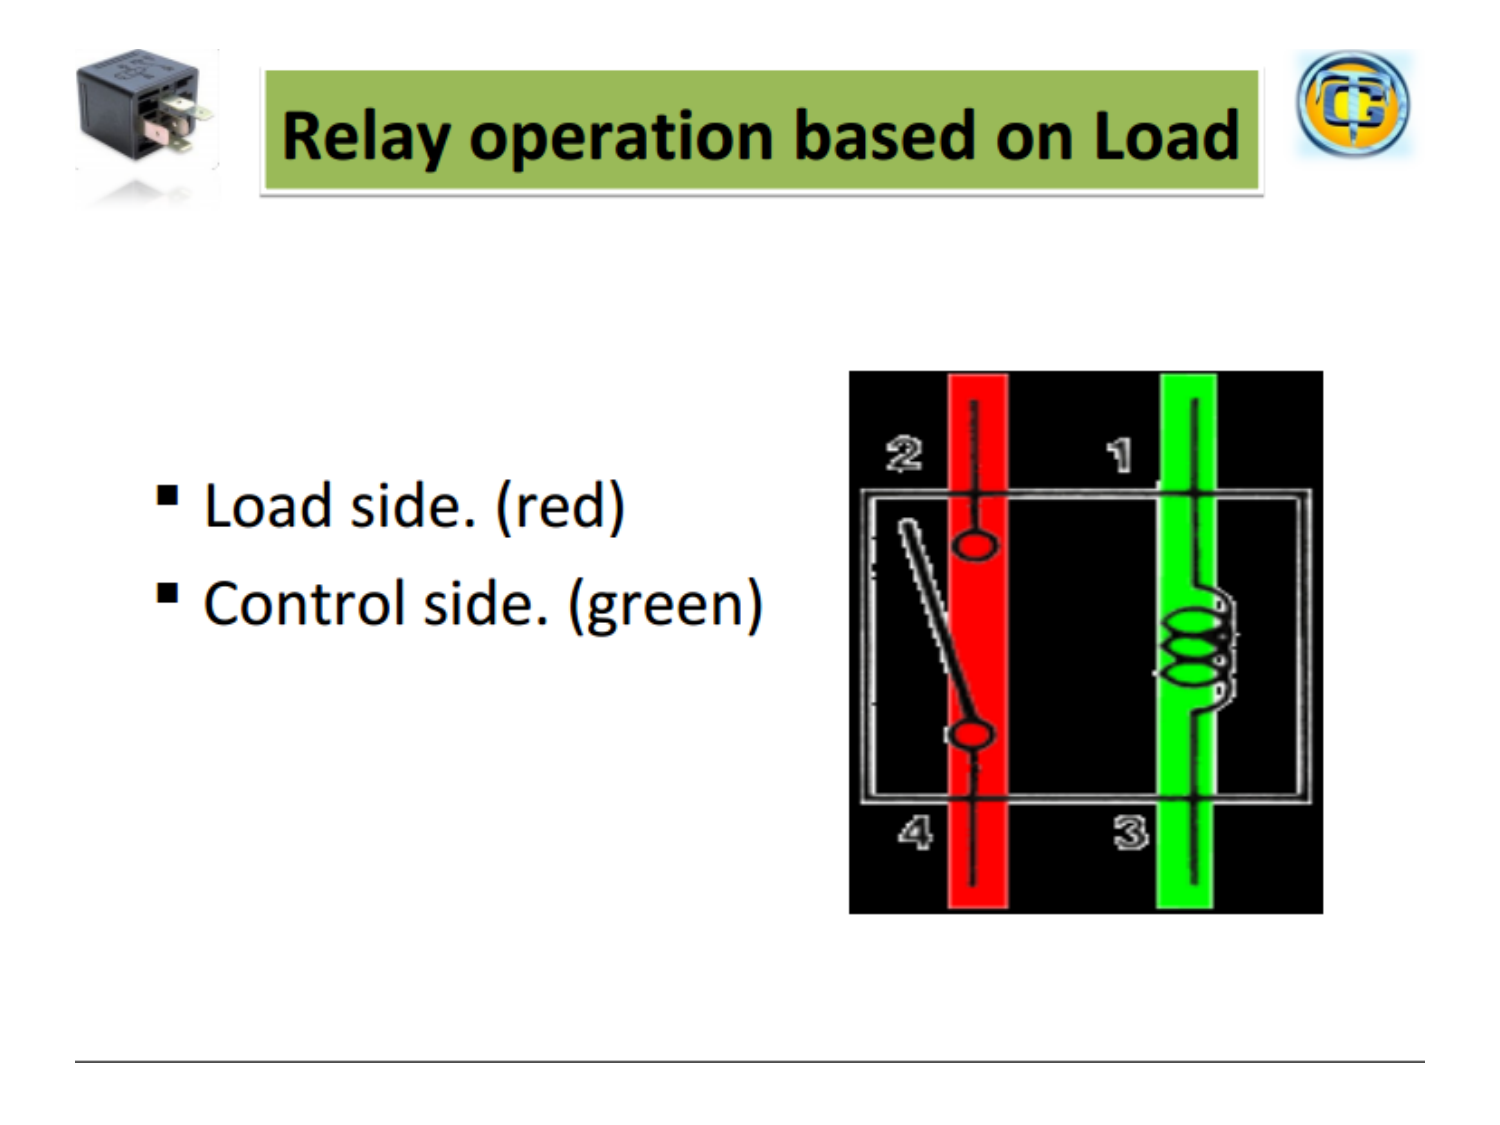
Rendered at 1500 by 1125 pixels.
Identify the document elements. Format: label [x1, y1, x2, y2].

picture [74, 49, 1426, 1063]
